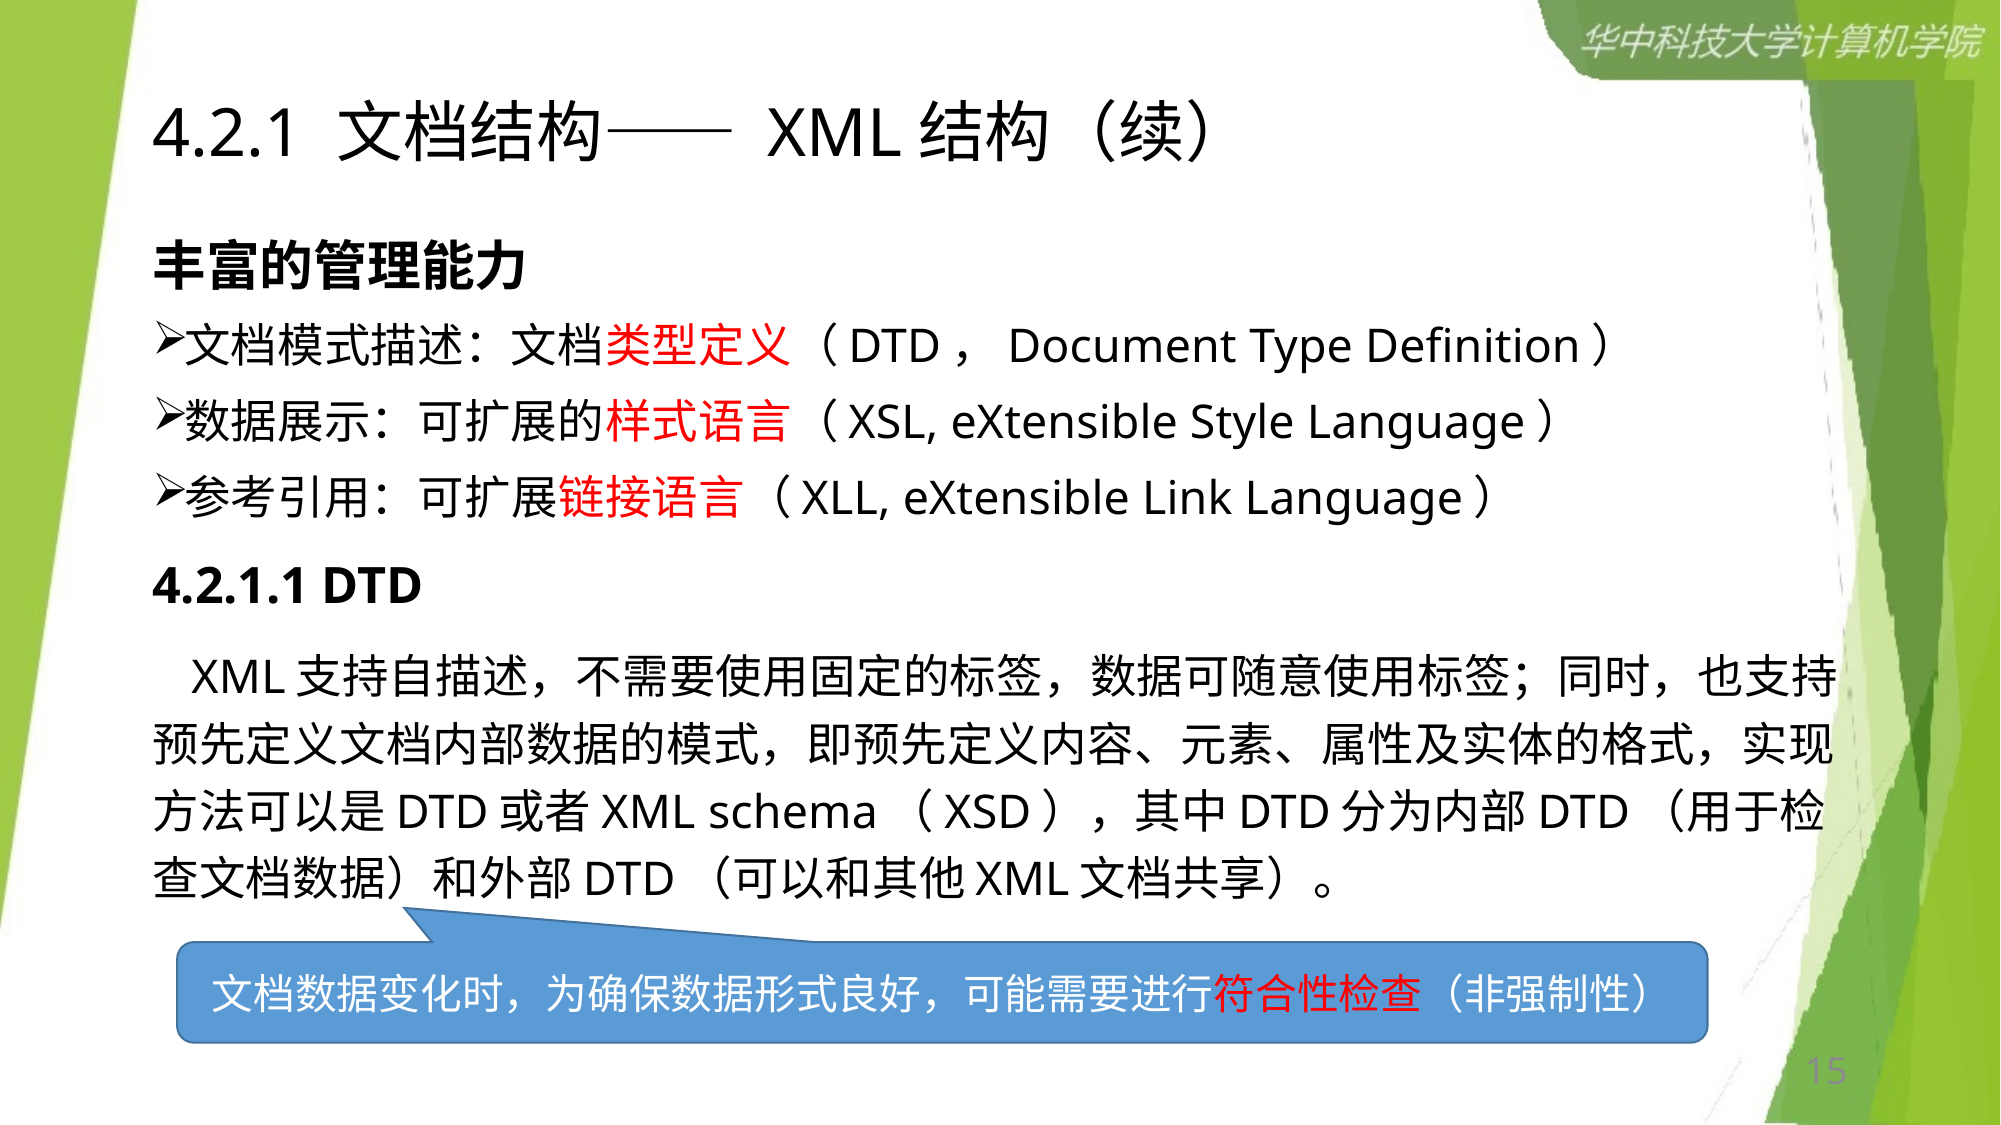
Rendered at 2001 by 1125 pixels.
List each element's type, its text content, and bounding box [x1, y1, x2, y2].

slide_number 15 [1412, 1042, 1863, 1103]
text_box 文档数据变化时，为确保数据形式良好，可能需要进行符合性检查（非强制性） [176, 906, 1709, 1044]
title 4.2.1 文档结构—— XML结构（续） [137, 59, 1863, 210]
picture [0, 0, 2001, 1125]
list 丰富的管理能力 文档模式描述：文档类型定义（DTD，Document Type Definition） 数据展示：可扩展的样式语言（XSL, eXtensible Style Language） 参考引用：可扩展链接语言（XLL, eXtensible Link Language） 4.2.1.1 DTD XML支持自描述，不需要使用固定的标签，数据可随意使用标签；同时，也支持预先定义文档内部数据的模式，即预先定义内容、元素、属性及实体的格式，实现方法可以是DTD或者XML schema（XSD），其中DTD分为内部DTD（用于检查文档数据）和外部DTD（可以和其他XML文档共享）。 [137, 210, 1863, 925]
